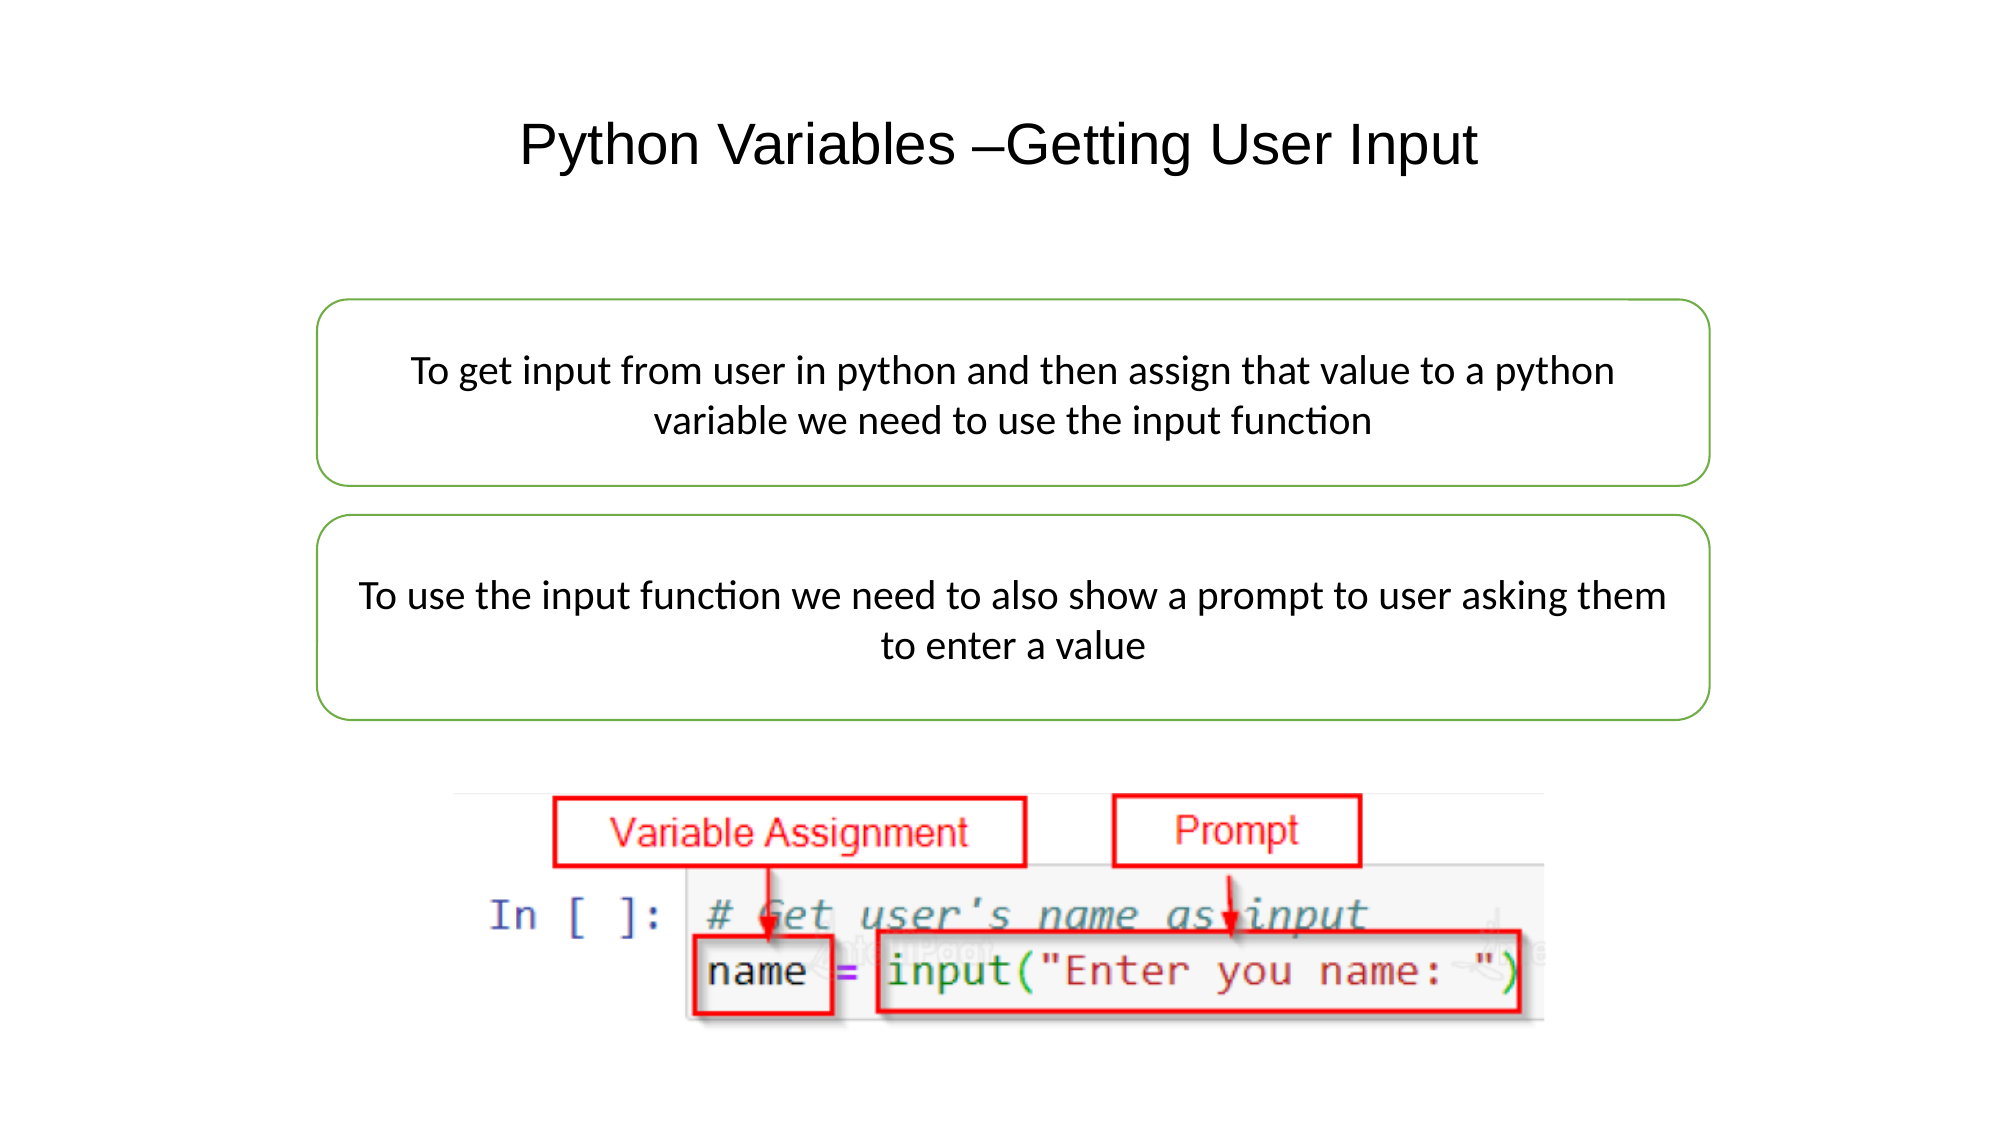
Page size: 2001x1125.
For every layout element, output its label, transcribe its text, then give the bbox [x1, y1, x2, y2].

title Python Variables –Getting User Input [137, 59, 1863, 232]
text_box To get input from user in python and then assign that value to a python variable we need to use the input function [315, 298, 1711, 487]
text_box To use the input function we need to also show a prompt to user asking them to enter a value [315, 513, 1711, 722]
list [454, 793, 1546, 1038]
